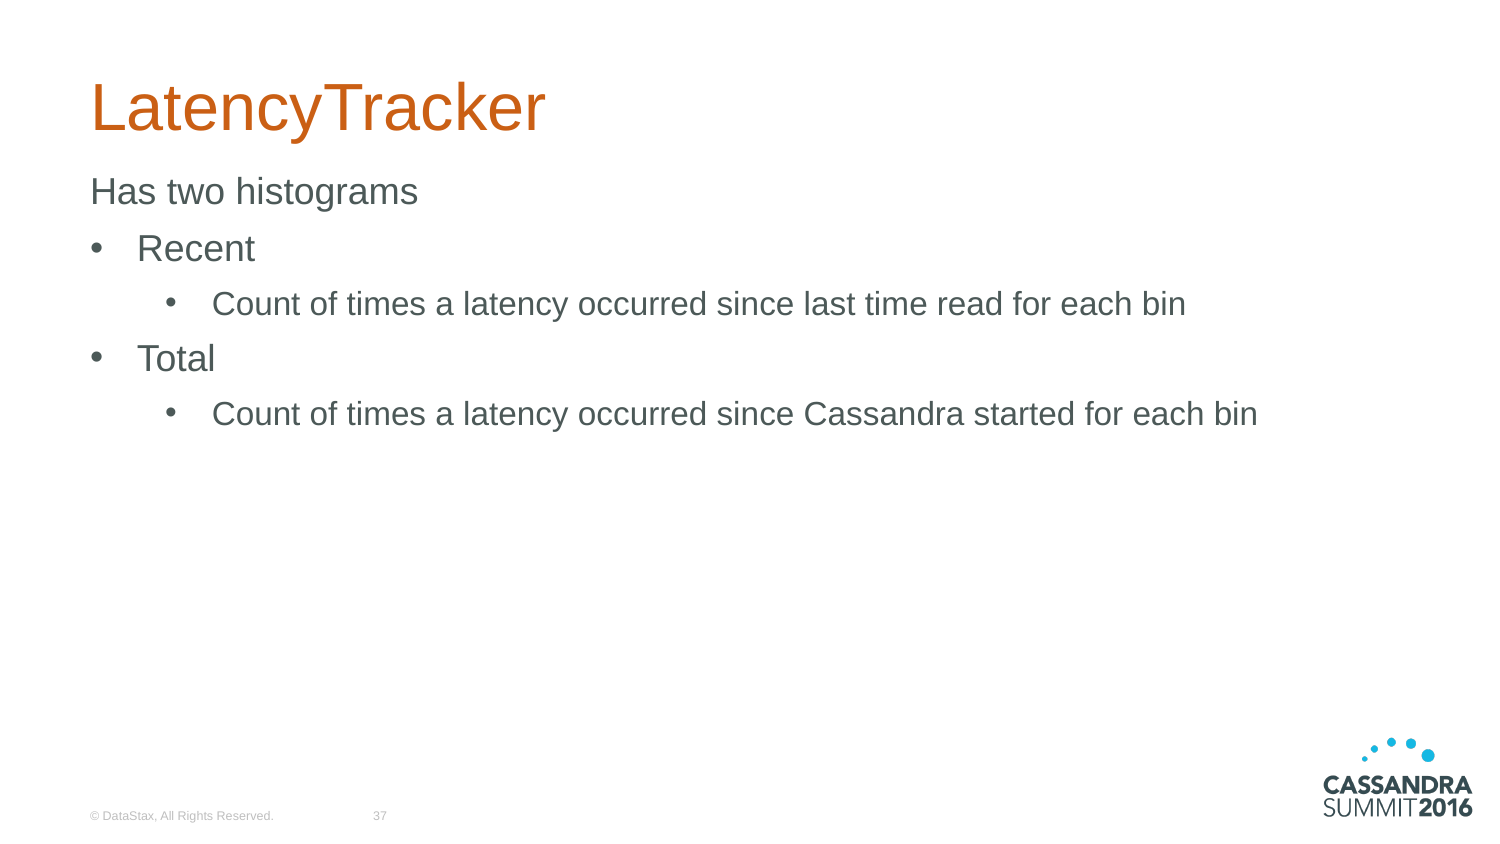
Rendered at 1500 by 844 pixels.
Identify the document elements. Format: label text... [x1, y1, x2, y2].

picture [1320, 734, 1475, 819]
list Has two histograms Recent Count of times a latency occurred since last time read for each bin Total Count of times a latency occurred since Cassandra started for each bin [75, 159, 1425, 685]
footer © DataStax, All Rights Reserved. [75, 793, 337, 839]
slide_number 37 [346, 793, 414, 839]
title LatencyTracker [75, 33, 1425, 159]
